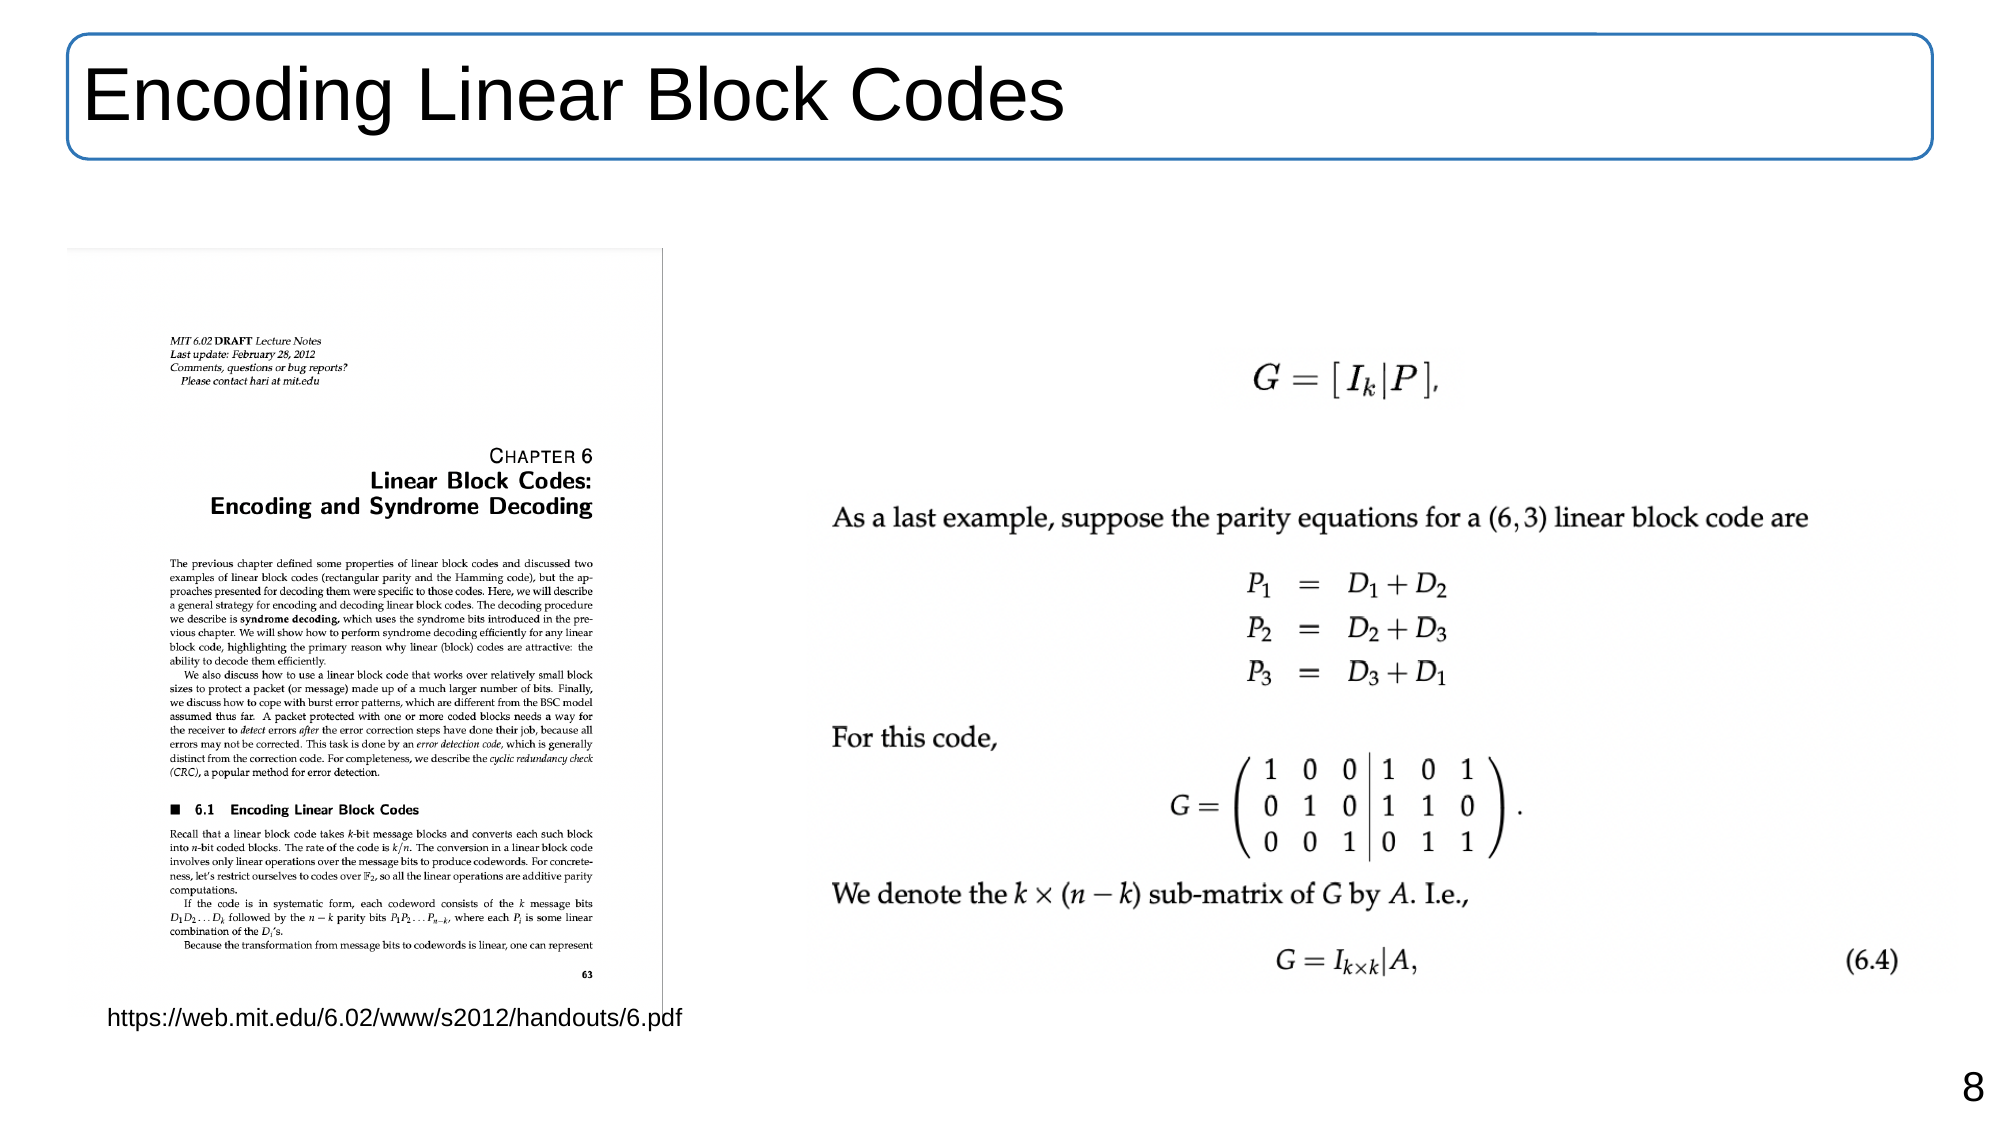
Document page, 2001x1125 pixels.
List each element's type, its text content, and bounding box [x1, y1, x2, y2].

picture [1209, 347, 1465, 410]
picture [67, 248, 663, 1017]
picture [806, 489, 1960, 994]
title Encoding Linear Block Codes [67, 34, 1933, 160]
text_box https://web.mit.edu/6.02/www/s2012/handouts/6.pdf [92, 993, 699, 1039]
